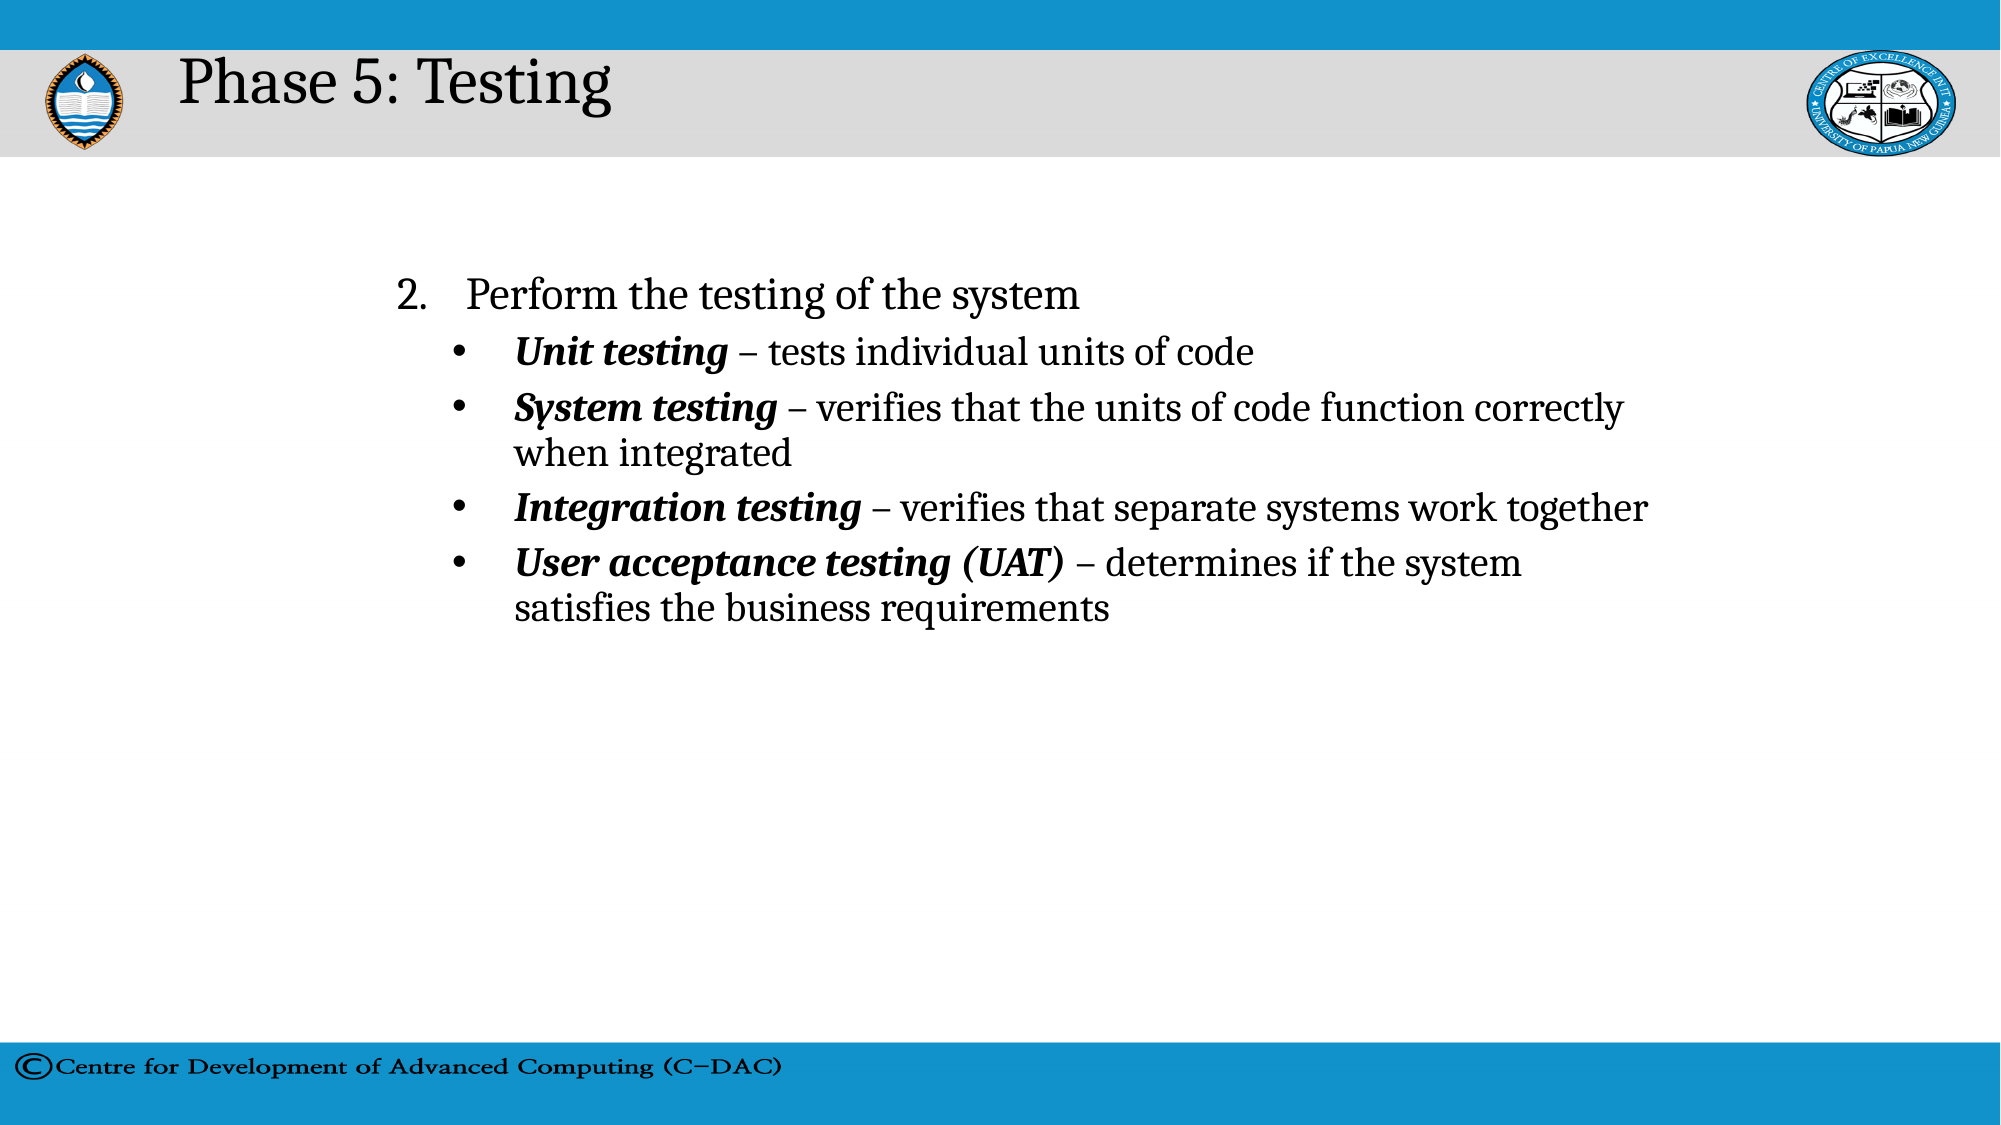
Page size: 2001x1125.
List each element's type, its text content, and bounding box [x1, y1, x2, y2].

picture [0, 0, 2001, 1125]
list Perform the testing of the system Unit testing – tests individual units of code System testing – verifies that the units of code function correctly when integrated Integration testing – verifies that separate systems work together User acceptance testing (UAT) – determines if the system satisfies the business requirements [324, 262, 1675, 1005]
title Phase 5: Testing [163, 34, 1721, 130]
